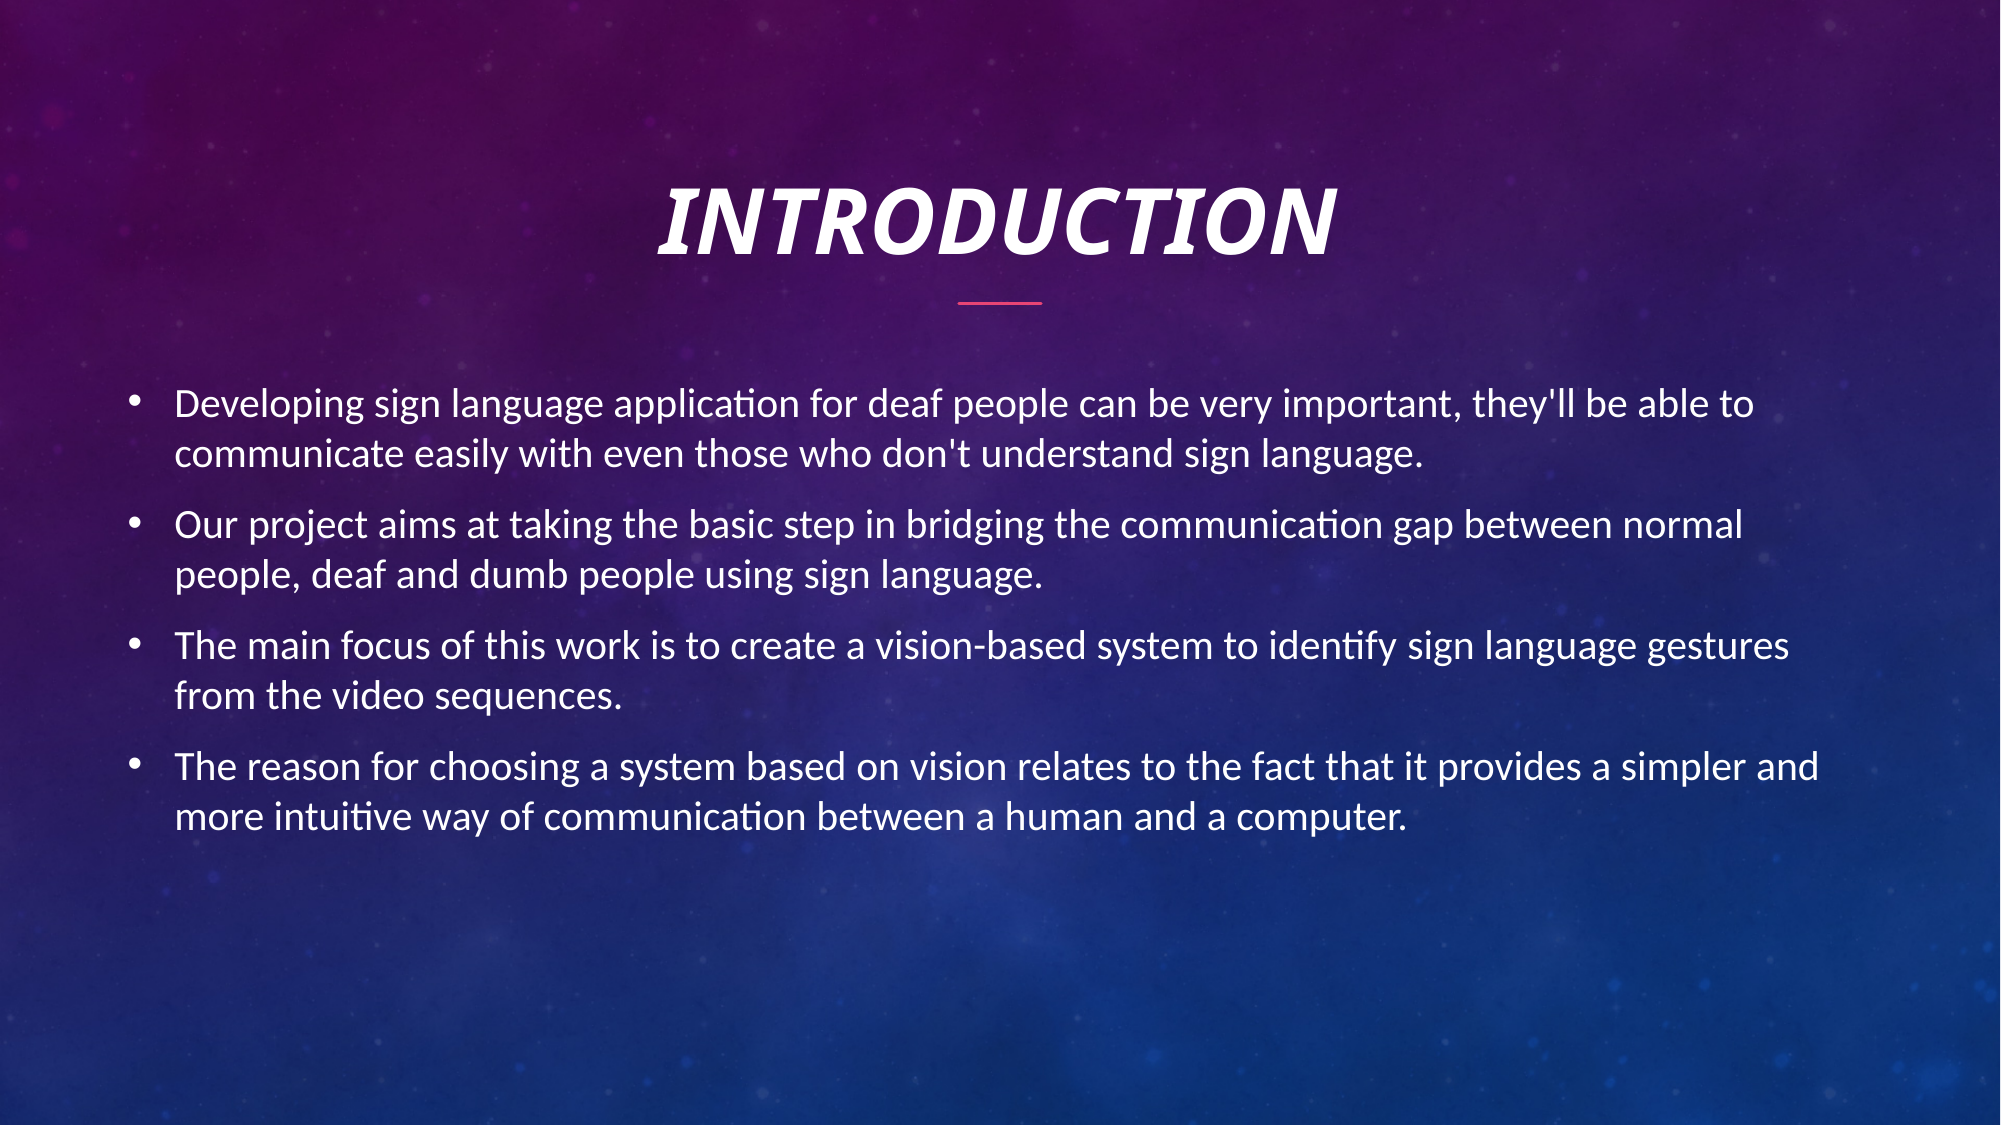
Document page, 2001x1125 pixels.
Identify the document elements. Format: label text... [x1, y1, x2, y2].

text_box [0, 0, 2000, 1125]
title Introduction [112, 87, 1888, 281]
list Developing sign language application for deaf people can be very important, they'll be able to communicate easily with even those who don't understand sign language. Our project aims at taking the basic step in bridging the communication gap between normal people, deaf and dumb people using sign language. The main focus of this work is to create a vision-based system to identify sign language gestures from the video sequences. The reason for choosing a system based on vision relates to the fact that it provides a simpler and more intuitive way of communication between a human and a computer. [112, 368, 1888, 950]
